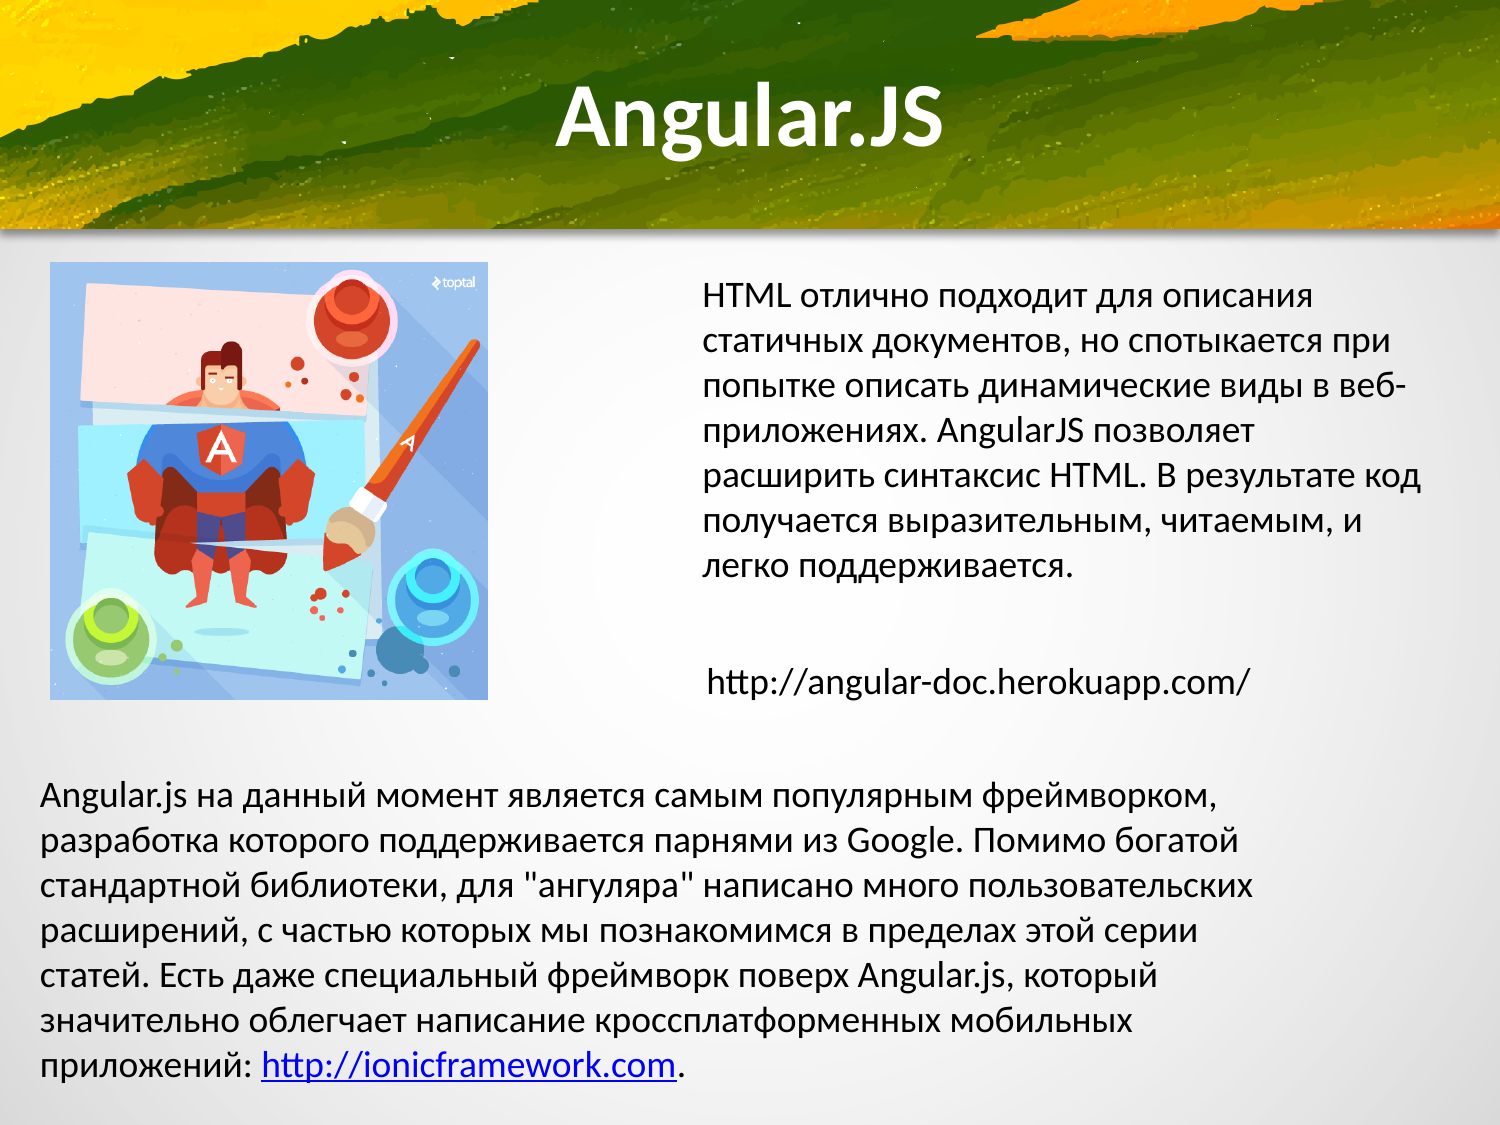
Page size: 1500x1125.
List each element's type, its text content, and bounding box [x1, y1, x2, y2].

text_box Angular.js на данный момент является самым популярным фреймворком, разработка которого поддерживается парнями из Google. Помимо богатой стандартной библиотеки, для "ангуляра" написано много пользовательских расширений, с частью которых мы познакомимся в пределах этой серии статей. Есть даже специальный фреймворк поверх Angular.js, который значительно облегчает написание кроссплатформенных мобильных приложений: http://ionicframework.com. [25, 762, 1301, 1093]
picture [49, 262, 488, 701]
text_box http://angular-doc.herokuapp.com/ [691, 649, 1267, 710]
title Angular.JS [75, 24, 1425, 195]
text_box HTML отлично подходит для описания статичных документов, но спотыкается при попытке описать динамические виды в веб-приложениях. AngularJS позволяет расширить синтаксис HTML. В результате код получается выразительным, читаемым, и легко поддерживается. [687, 262, 1438, 593]
picture [0, 0, 1500, 229]
